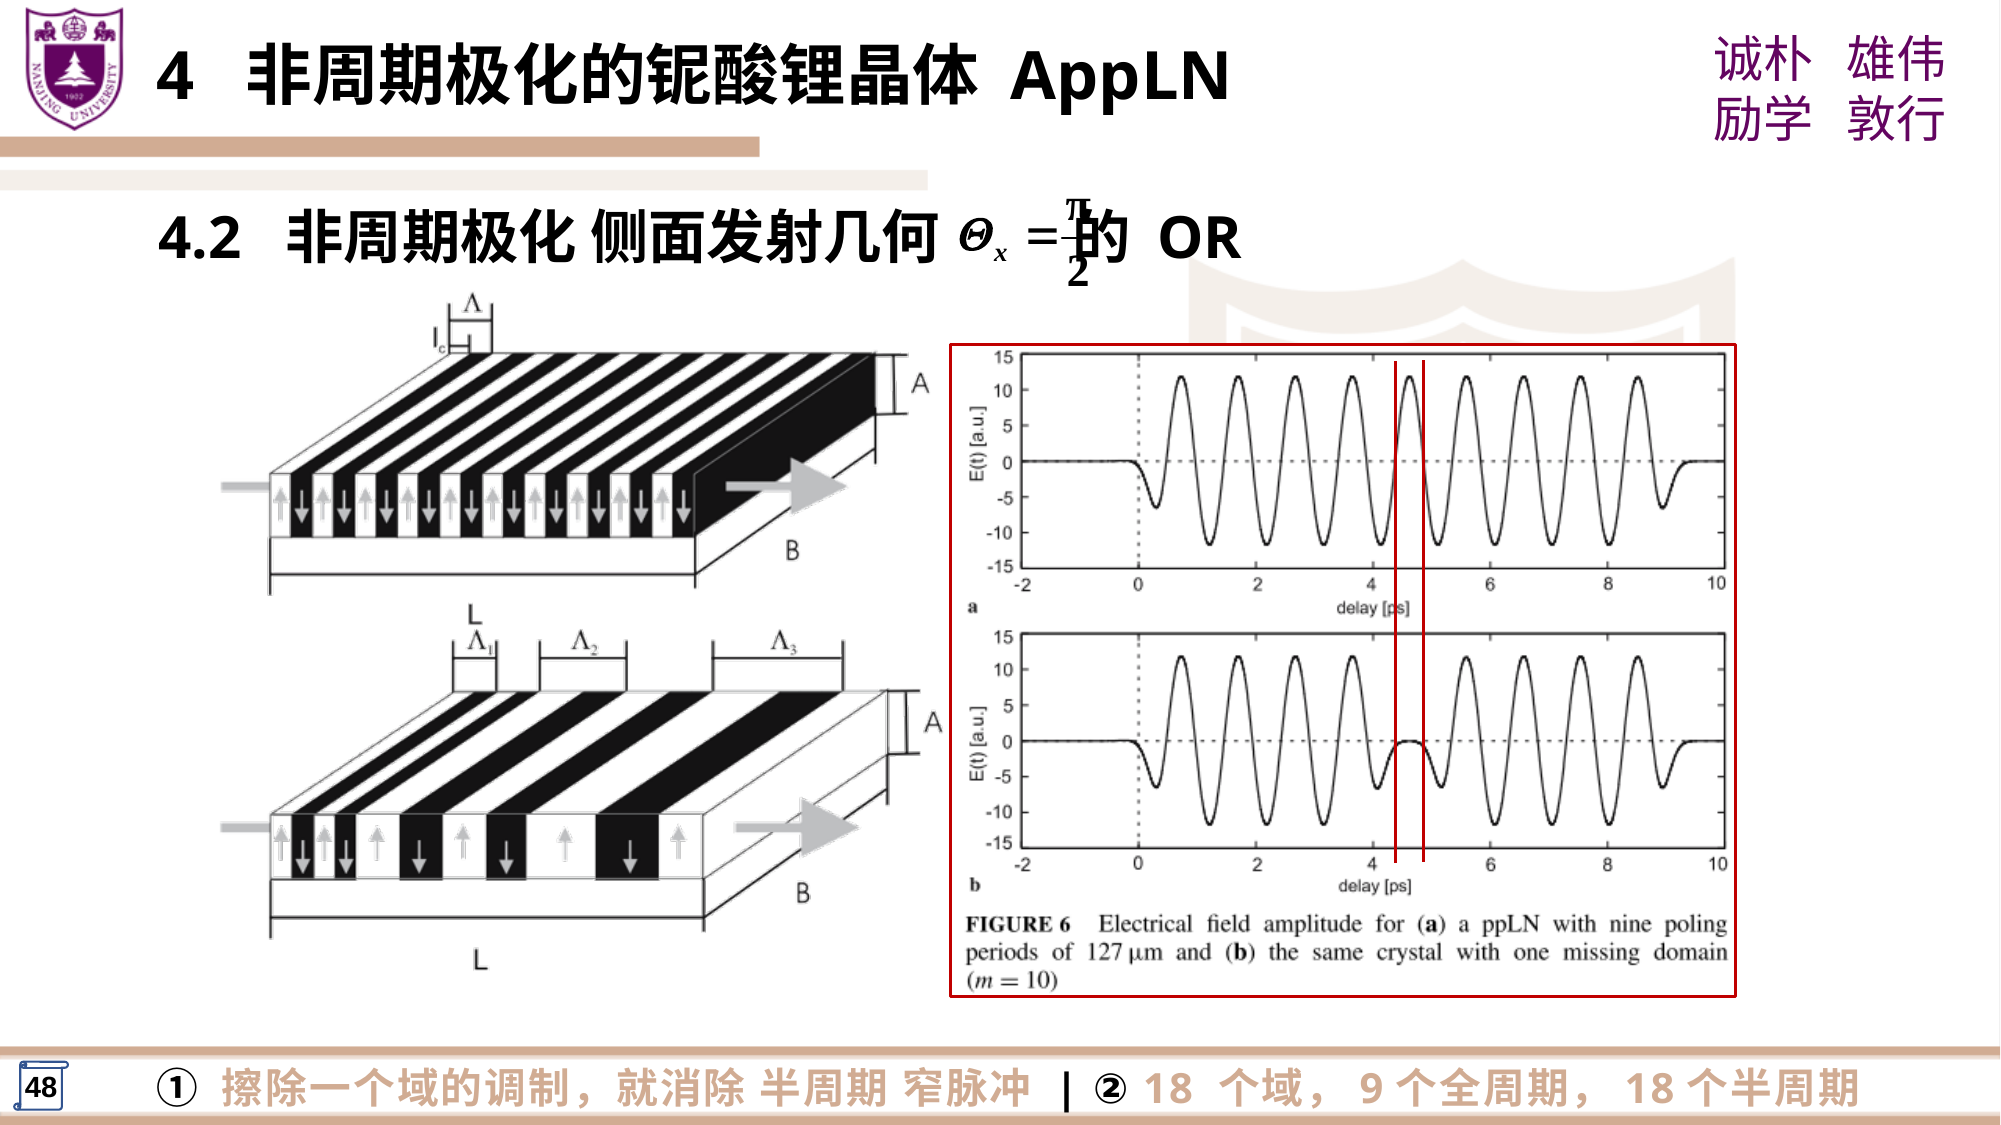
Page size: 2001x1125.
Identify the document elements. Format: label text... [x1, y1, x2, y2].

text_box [5, 1061, 77, 1111]
text_box ① 擦除一个域的调制，就消除 半周期 窄脉冲 | ② 18 个域，9个全周期，18个半周期 [141, 1054, 2000, 1120]
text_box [952, 173, 1104, 297]
picture [0, 0, 2001, 1125]
text_box 4 非周期极化的铌酸锂晶体 AppLN [141, 25, 1666, 121]
text_box 4.2 非周期极化 侧面发射几何 的 OR [1104, 193, 1339, 278]
text_box 4.2 非周期极化 侧面发射几何 的 OR [143, 193, 952, 278]
